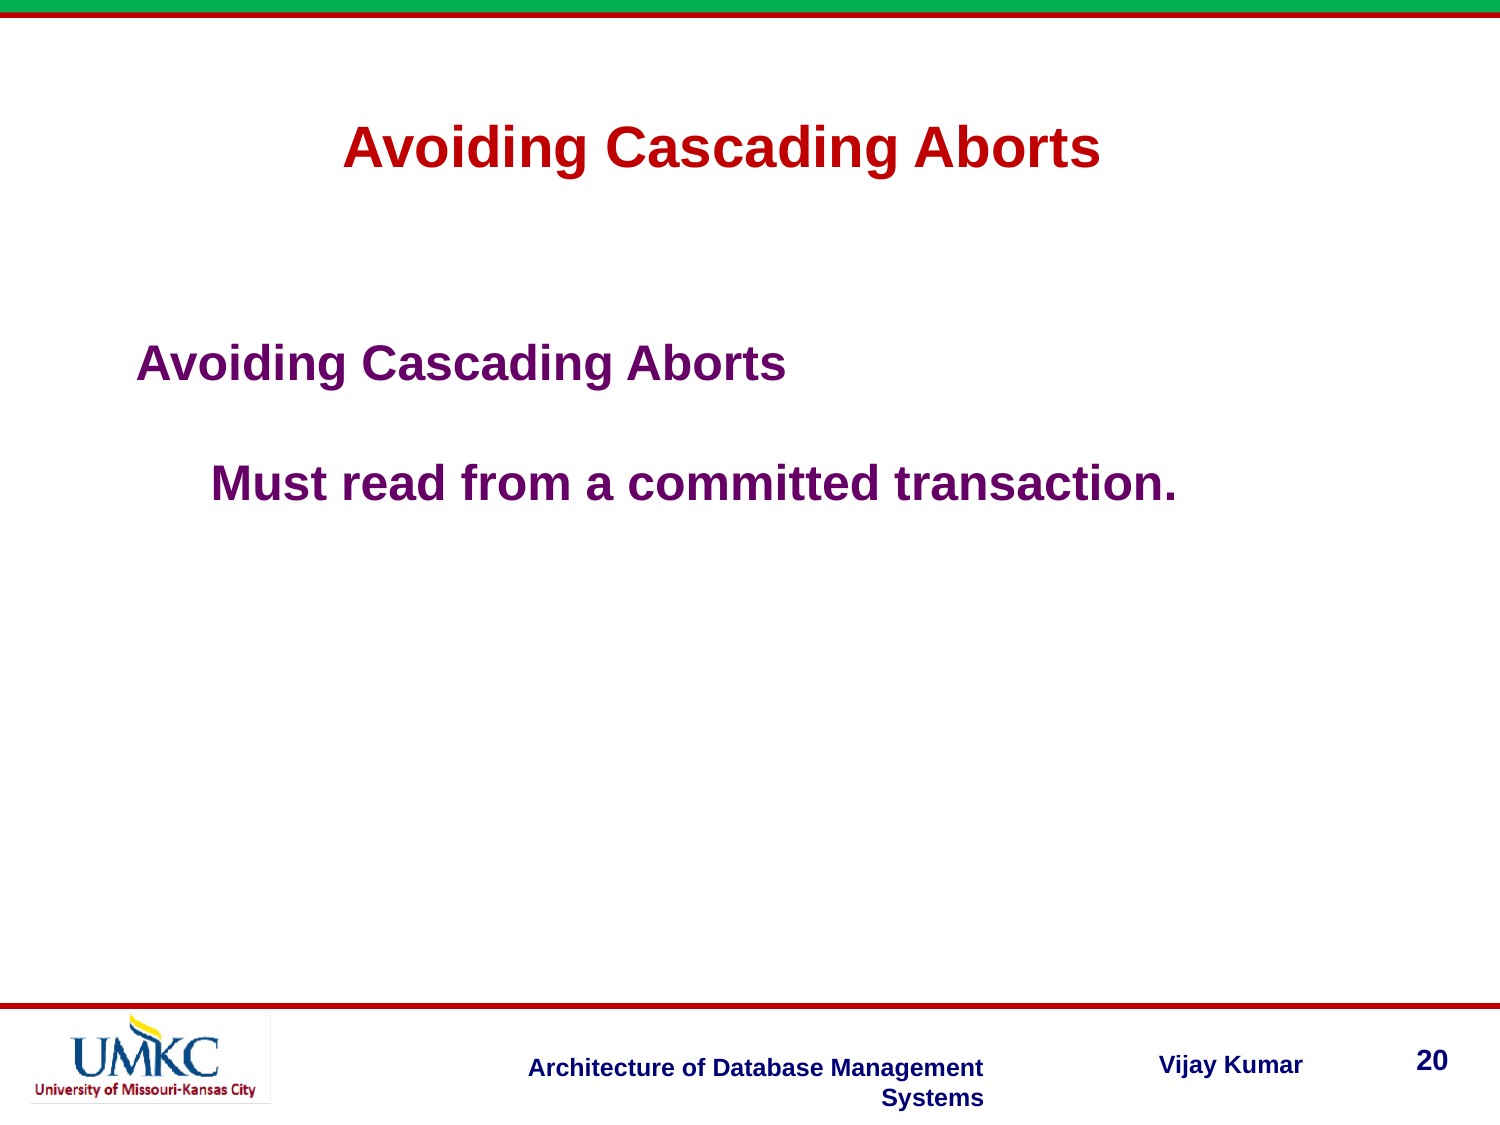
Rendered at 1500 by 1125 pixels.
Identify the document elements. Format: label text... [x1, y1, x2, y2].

title Avoiding Cascading Aborts [50, 75, 1394, 213]
slide_number 20 [1394, 1033, 1464, 1074]
picture [31, 1014, 271, 1106]
text_box Avoiding Cascading Aborts Must read from a committed transaction. [120, 322, 1412, 518]
